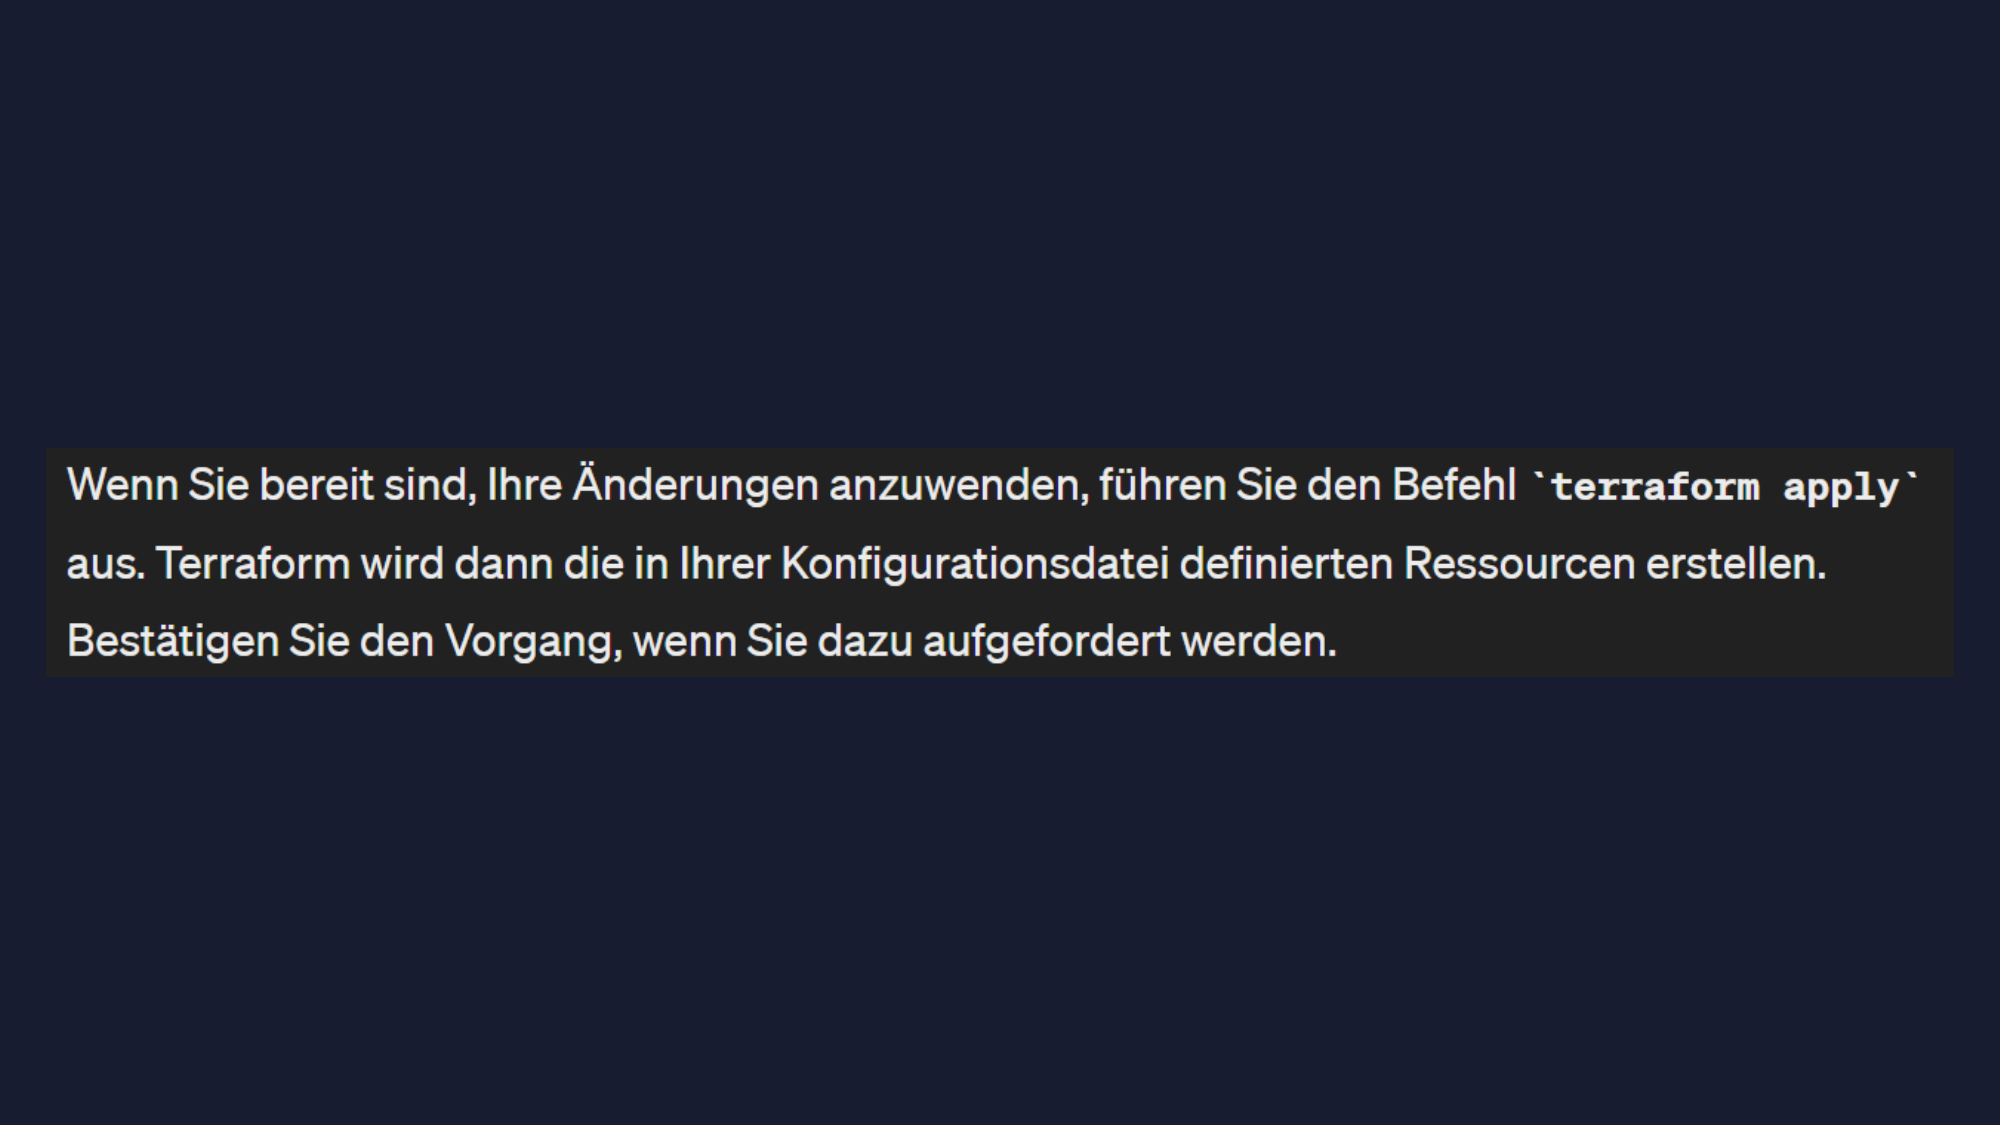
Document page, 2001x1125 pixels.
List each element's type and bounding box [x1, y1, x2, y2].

picture [46, 448, 1954, 677]
